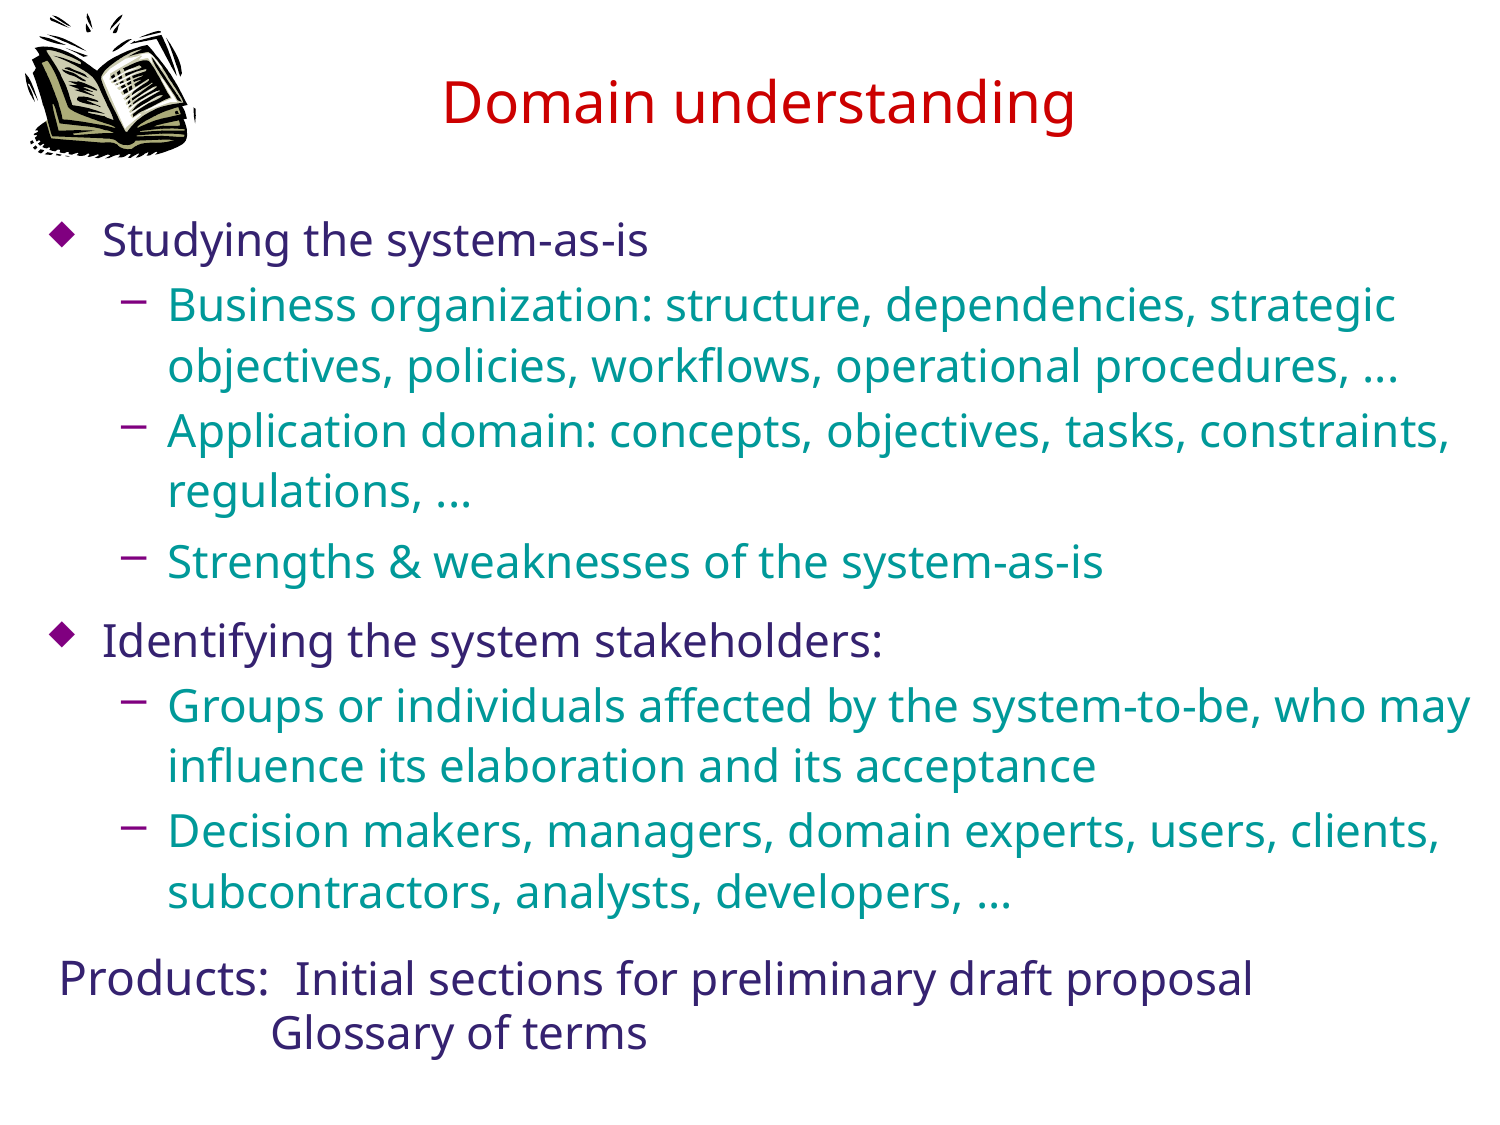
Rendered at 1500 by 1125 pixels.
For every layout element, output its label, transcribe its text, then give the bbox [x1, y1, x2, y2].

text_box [24, 8, 201, 163]
list Studying the system-as-is Business organization: structure, dependencies, strategic objectives, policies, workflows, operational procedures, ... Application domain: concepts, objectives, tasks, constraints, regulations, ... Strengths & weaknesses of the system-as-is Identifying the system stakeholders: Groups or individuals affected by the system-to-be, who may influence its elaboration and its acceptance Decision makers, managers, domain experts, users, clients, subcontractors, analysts, developers, ... Products: Initial sections for preliminary draft proposal Glossary of terms [30, 193, 1488, 1063]
title Domain understanding [204, 37, 1470, 163]
